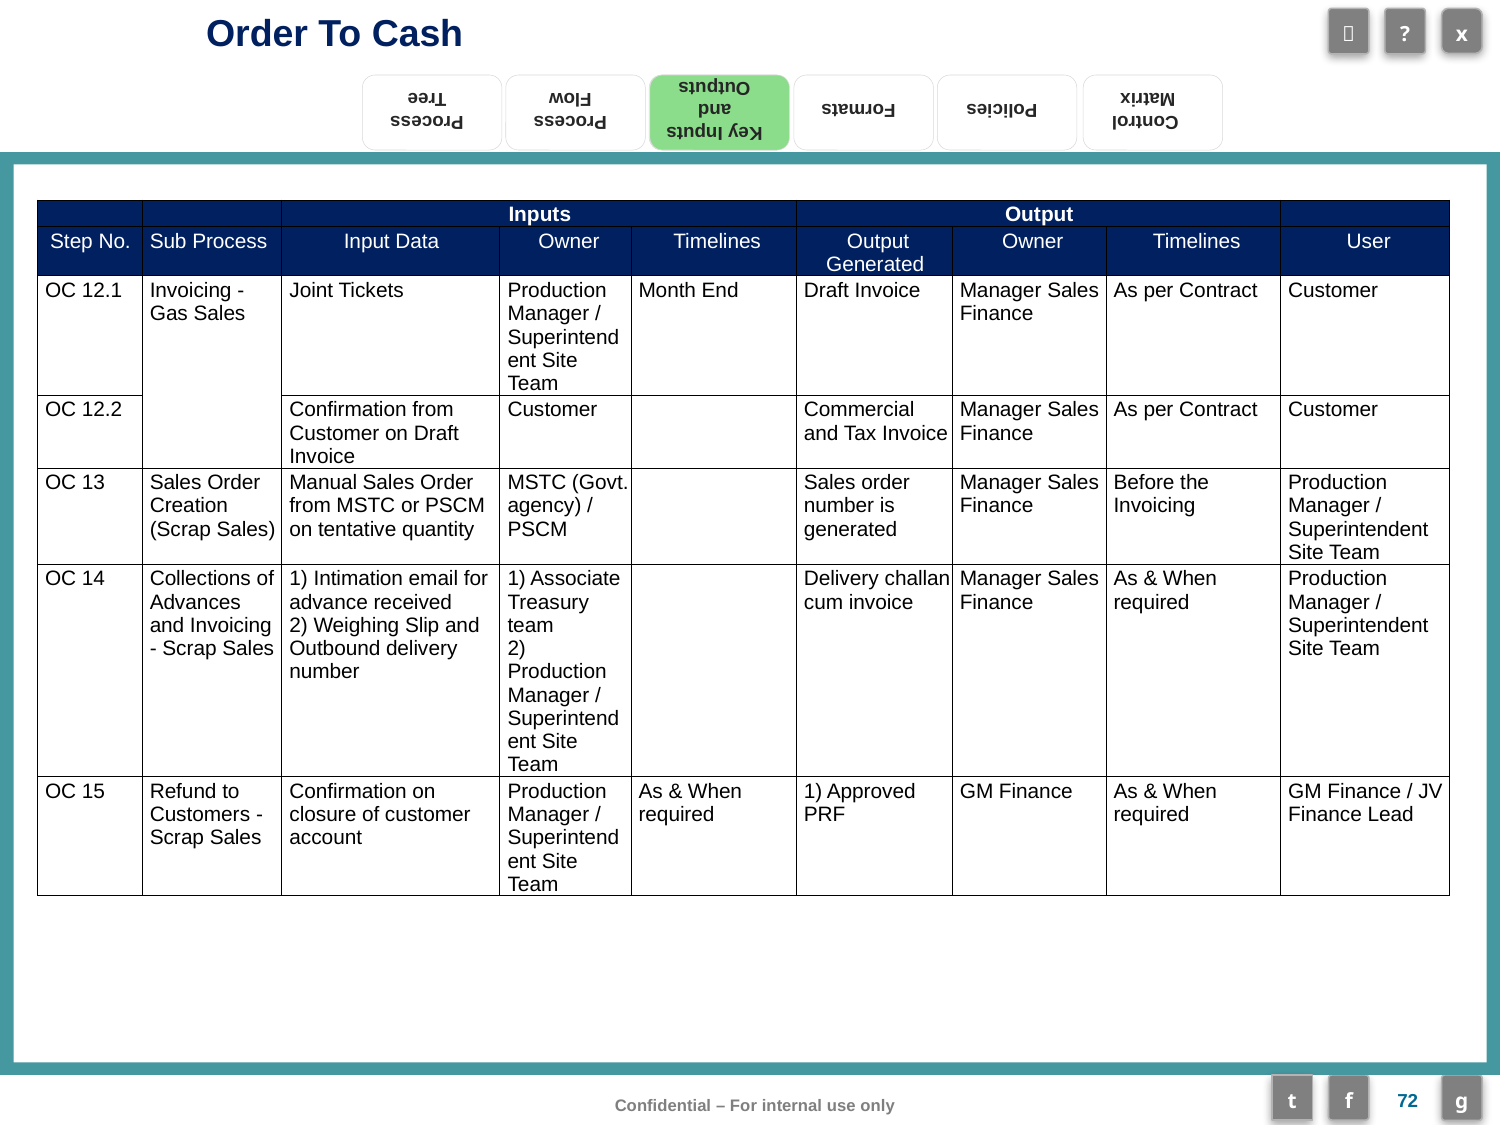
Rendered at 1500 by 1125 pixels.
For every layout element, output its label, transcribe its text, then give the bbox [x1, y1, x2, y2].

table_cell Manager Sales Finance [953, 396, 1106, 468]
table_cell GM Finance [953, 777, 1106, 895]
table_cell Production Manager / Superintendent Site Team [500, 777, 631, 895]
table_cell Manager Sales Finance [953, 469, 1106, 564]
table_cell Confirmation on closure of customer account [282, 777, 499, 895]
table_cell Invoicing - Gas Sales [143, 276, 281, 468]
table_cell MSTC (Govt. agency) / PSCM [500, 469, 631, 564]
table_cell Joint Tickets [282, 276, 499, 395]
table_cell 1) Intimation email for advance received 2) Weighing Slip and Outbound delivery number [282, 565, 499, 776]
table_cell Month End [632, 276, 796, 395]
table_cell Manager Sales Finance [953, 276, 1106, 395]
table_header [143, 201, 281, 226]
table_cell As & When required [1107, 777, 1280, 895]
table_cell Sales Order Creation (Scrap Sales) [143, 469, 281, 564]
table_cell Delivery challan cum invoice [797, 565, 952, 776]
table_cell Step No. [38, 227, 142, 275]
table_cell 1) Associate Treasury team 2) Production Manager / Superintendent Site Team [500, 565, 631, 776]
text_box 72 [1387, 1074, 1429, 1120]
table_cell Output Generated [797, 227, 952, 275]
table_cell Production Manager / Superintendent Site Team [500, 276, 631, 395]
table_cell Customer [1281, 396, 1449, 468]
table_cell Customer [1281, 276, 1449, 395]
table_cell User [1281, 227, 1449, 275]
table_cell 1) Approved PRF [797, 777, 952, 895]
table_cell Owner [953, 227, 1106, 275]
table_cell Customer [500, 396, 631, 468]
table_cell Timelines [1107, 227, 1280, 275]
table_cell OC 13 [38, 469, 142, 564]
table_cell Before the Invoicing [1107, 469, 1280, 564]
table_cell OC 15 [38, 777, 142, 895]
table_cell OC 14 [38, 565, 142, 776]
table_cell [632, 565, 796, 776]
table_cell As per Contract [1107, 396, 1280, 468]
table_cell GM Finance / JV Finance Lead [1281, 777, 1449, 895]
table_cell OC 12.1 [38, 276, 142, 395]
table_cell Input Data [282, 227, 499, 275]
table_cell Confirmation from Customer on Draft Invoice [282, 396, 499, 468]
table_header [38, 201, 142, 226]
table_cell [632, 469, 796, 564]
table_cell As & When required [632, 777, 796, 895]
table_cell Commercial and Tax Invoice [797, 396, 952, 468]
table_cell As per Contract [1107, 276, 1280, 395]
table_cell Owner [500, 227, 631, 275]
text_box Key Inputs and Outputs [648, 74, 791, 152]
table_cell Collections of Advances and Invoicing - Scrap Sales [143, 565, 281, 776]
table_header [1281, 201, 1449, 226]
table_cell Manual Sales Order from MSTC or PSCM on tentative quantity [282, 469, 499, 564]
table_cell Sub Process [143, 227, 281, 275]
table_cell Refund to Customers - Scrap Sales [143, 777, 281, 895]
table_cell Manager Sales Finance [953, 565, 1106, 776]
table_header Inputs [282, 201, 796, 226]
table_cell As & When required [1107, 565, 1280, 776]
table_header Output [797, 201, 1280, 226]
table_cell Production Manager / Superintendent Site Team [1281, 469, 1449, 564]
table_cell [632, 396, 796, 468]
table_cell Sales order number is generated [797, 469, 952, 564]
table_cell OC 12.2 [38, 396, 142, 468]
table_cell Draft Invoice [797, 276, 952, 395]
table_cell Production Manager / Superintendent Site Team [1281, 565, 1449, 776]
table_cell Timelines [632, 227, 796, 275]
